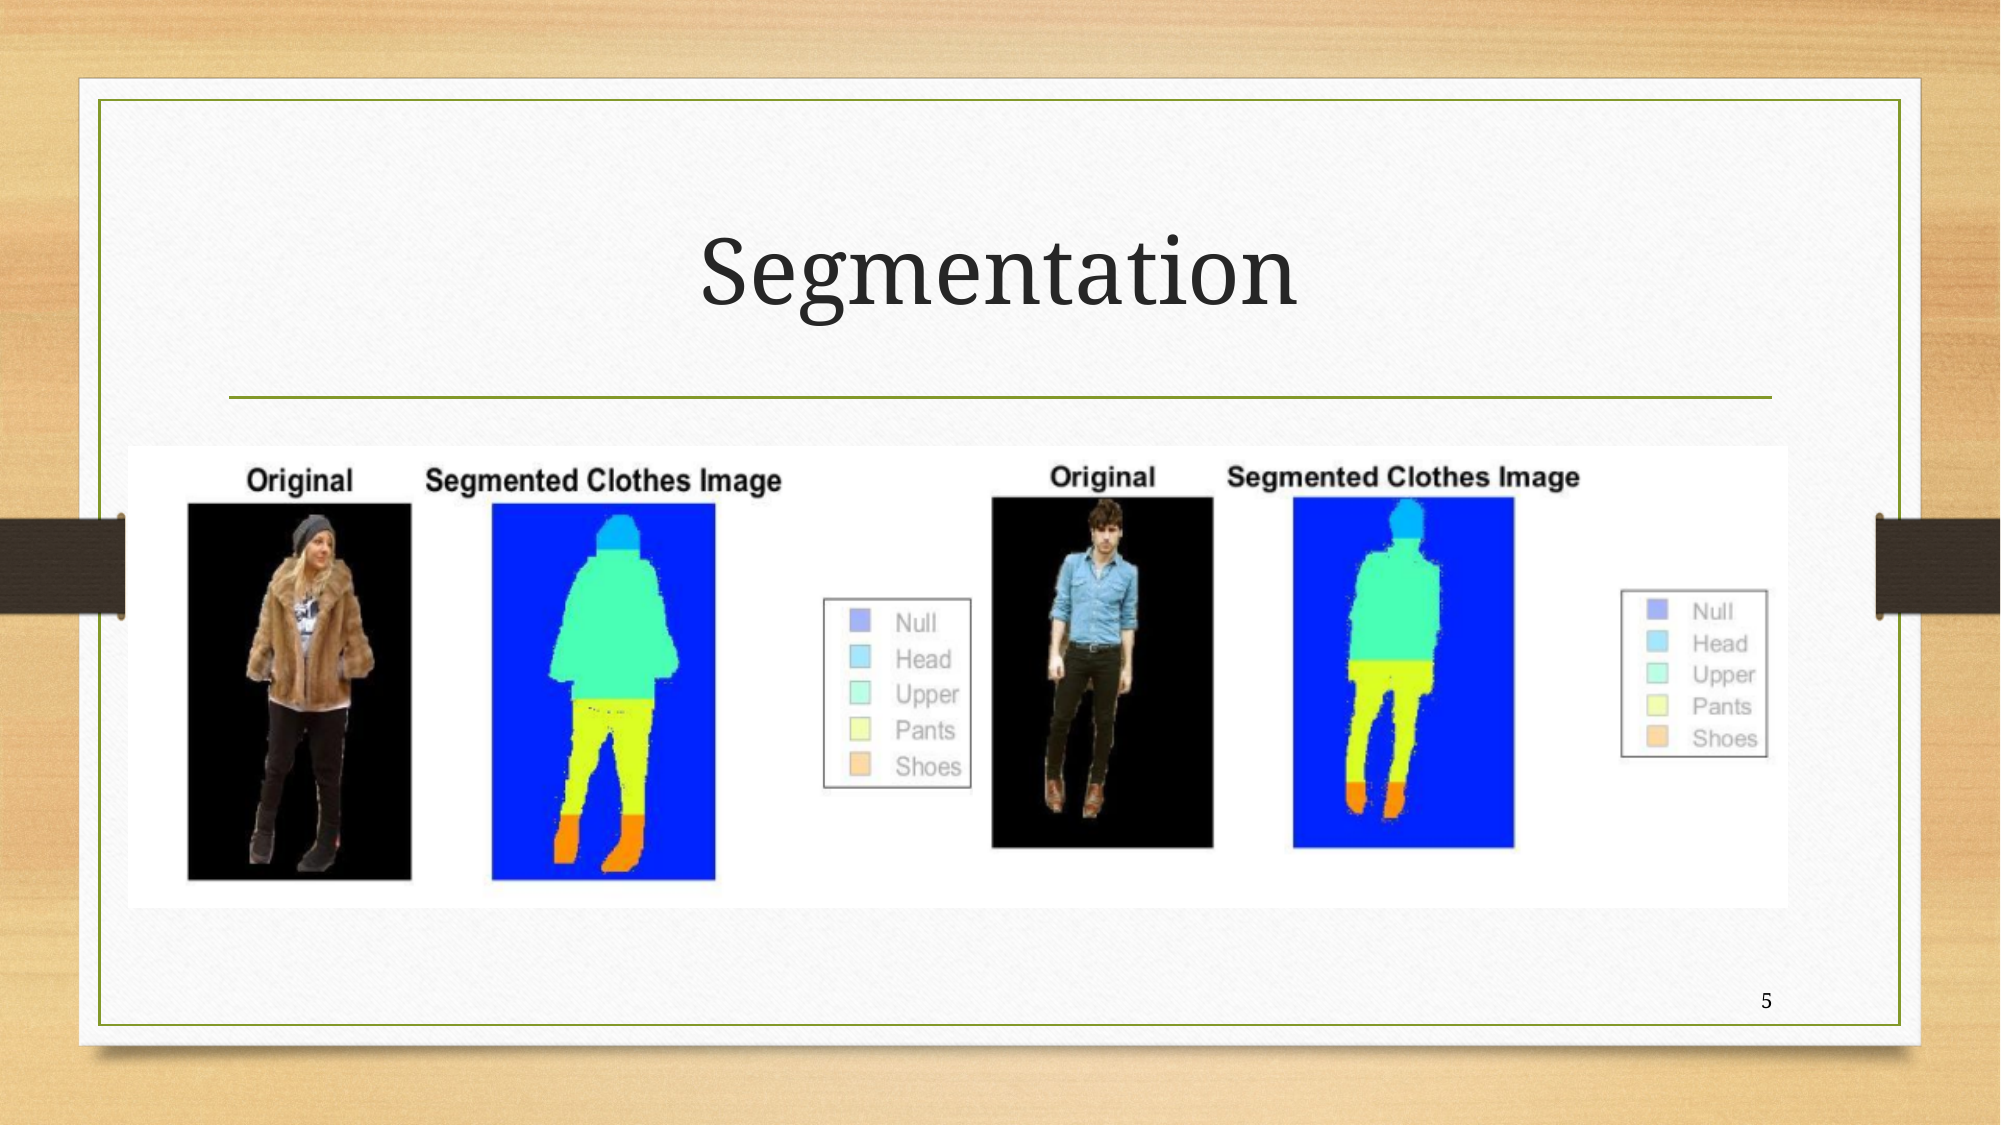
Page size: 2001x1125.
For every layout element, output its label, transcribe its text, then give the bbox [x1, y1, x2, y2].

picture [0, 0, 2001, 1125]
slide_number 5 [1698, 979, 1788, 1025]
title Segmentation [212, 161, 1788, 375]
